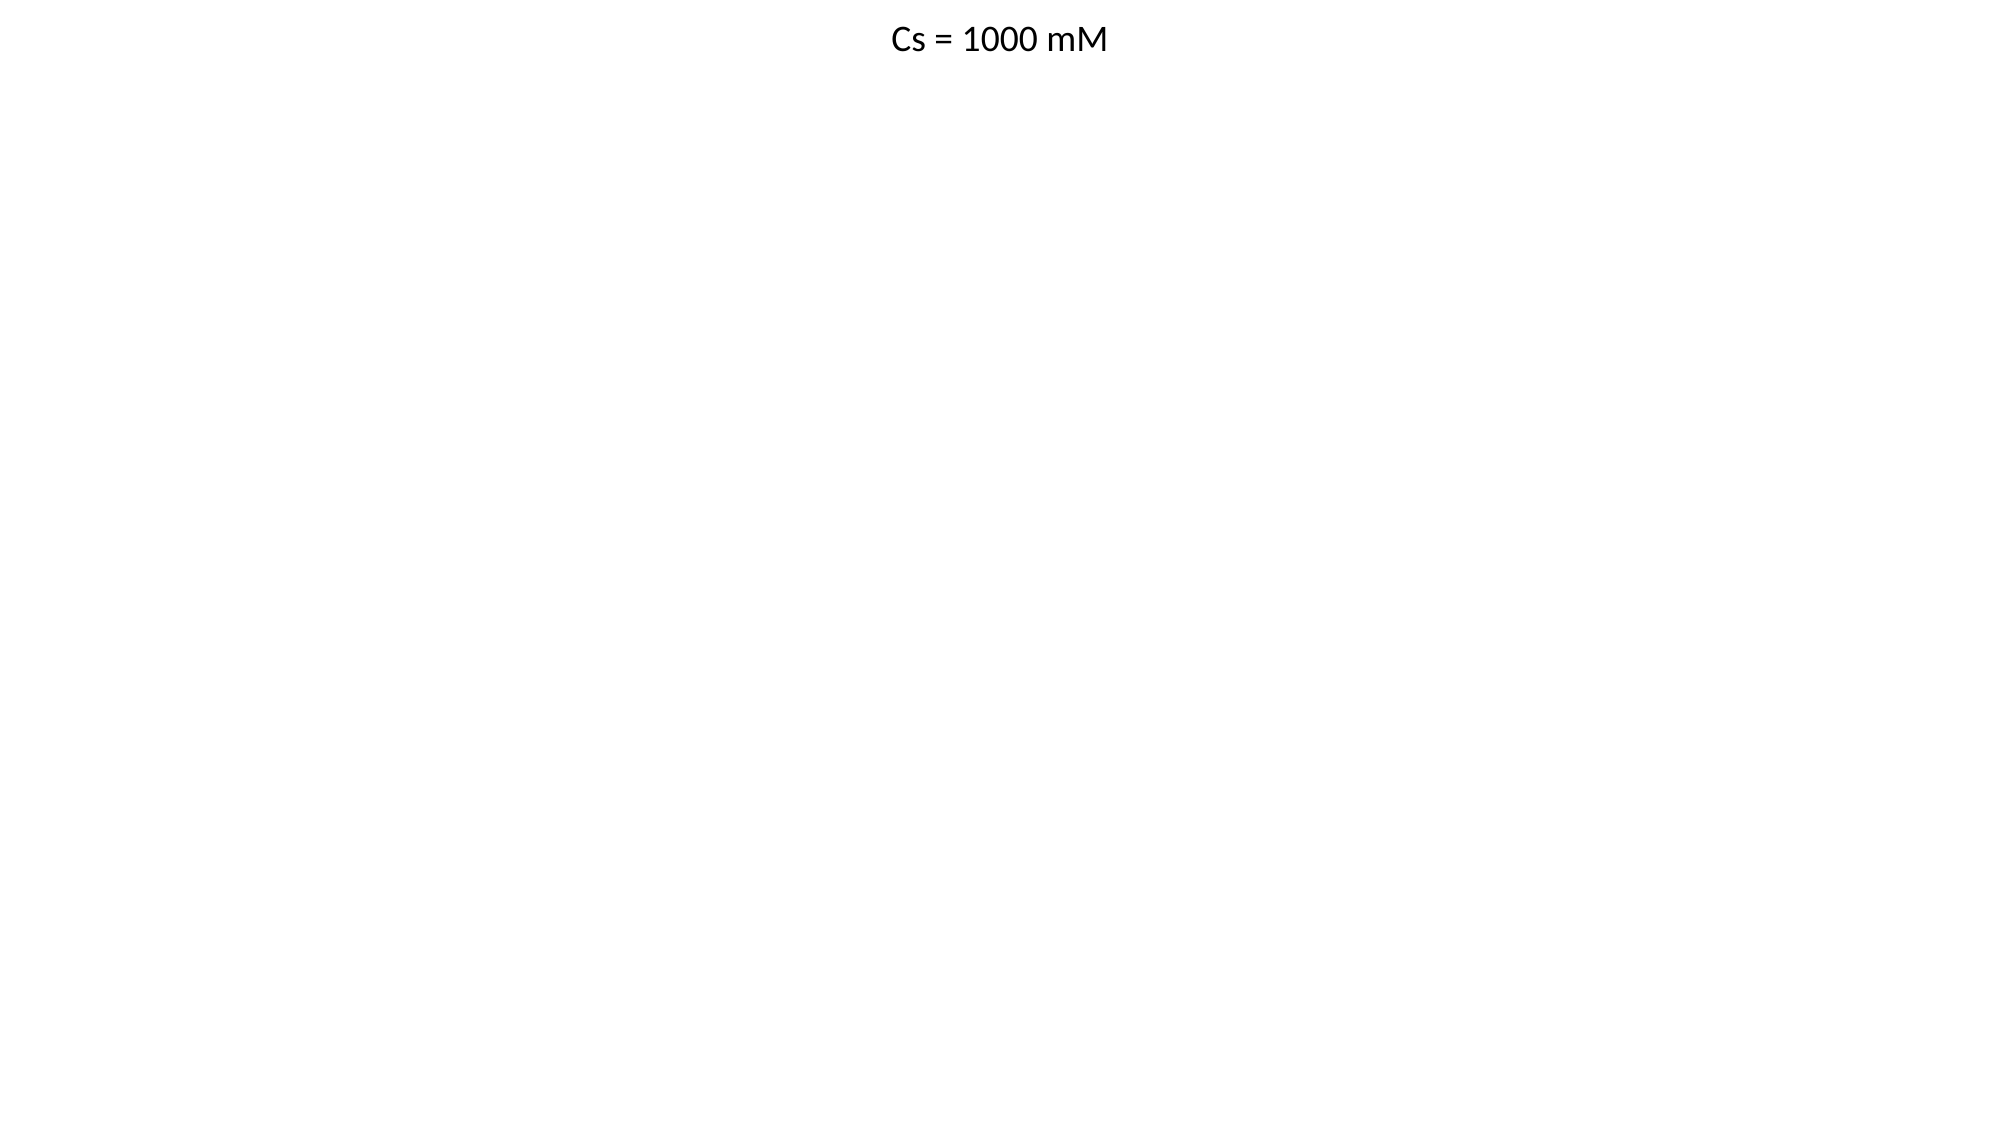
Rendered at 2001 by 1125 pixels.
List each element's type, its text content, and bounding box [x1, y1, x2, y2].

text_box Cs = 1000 mM [876, 6, 1124, 66]
